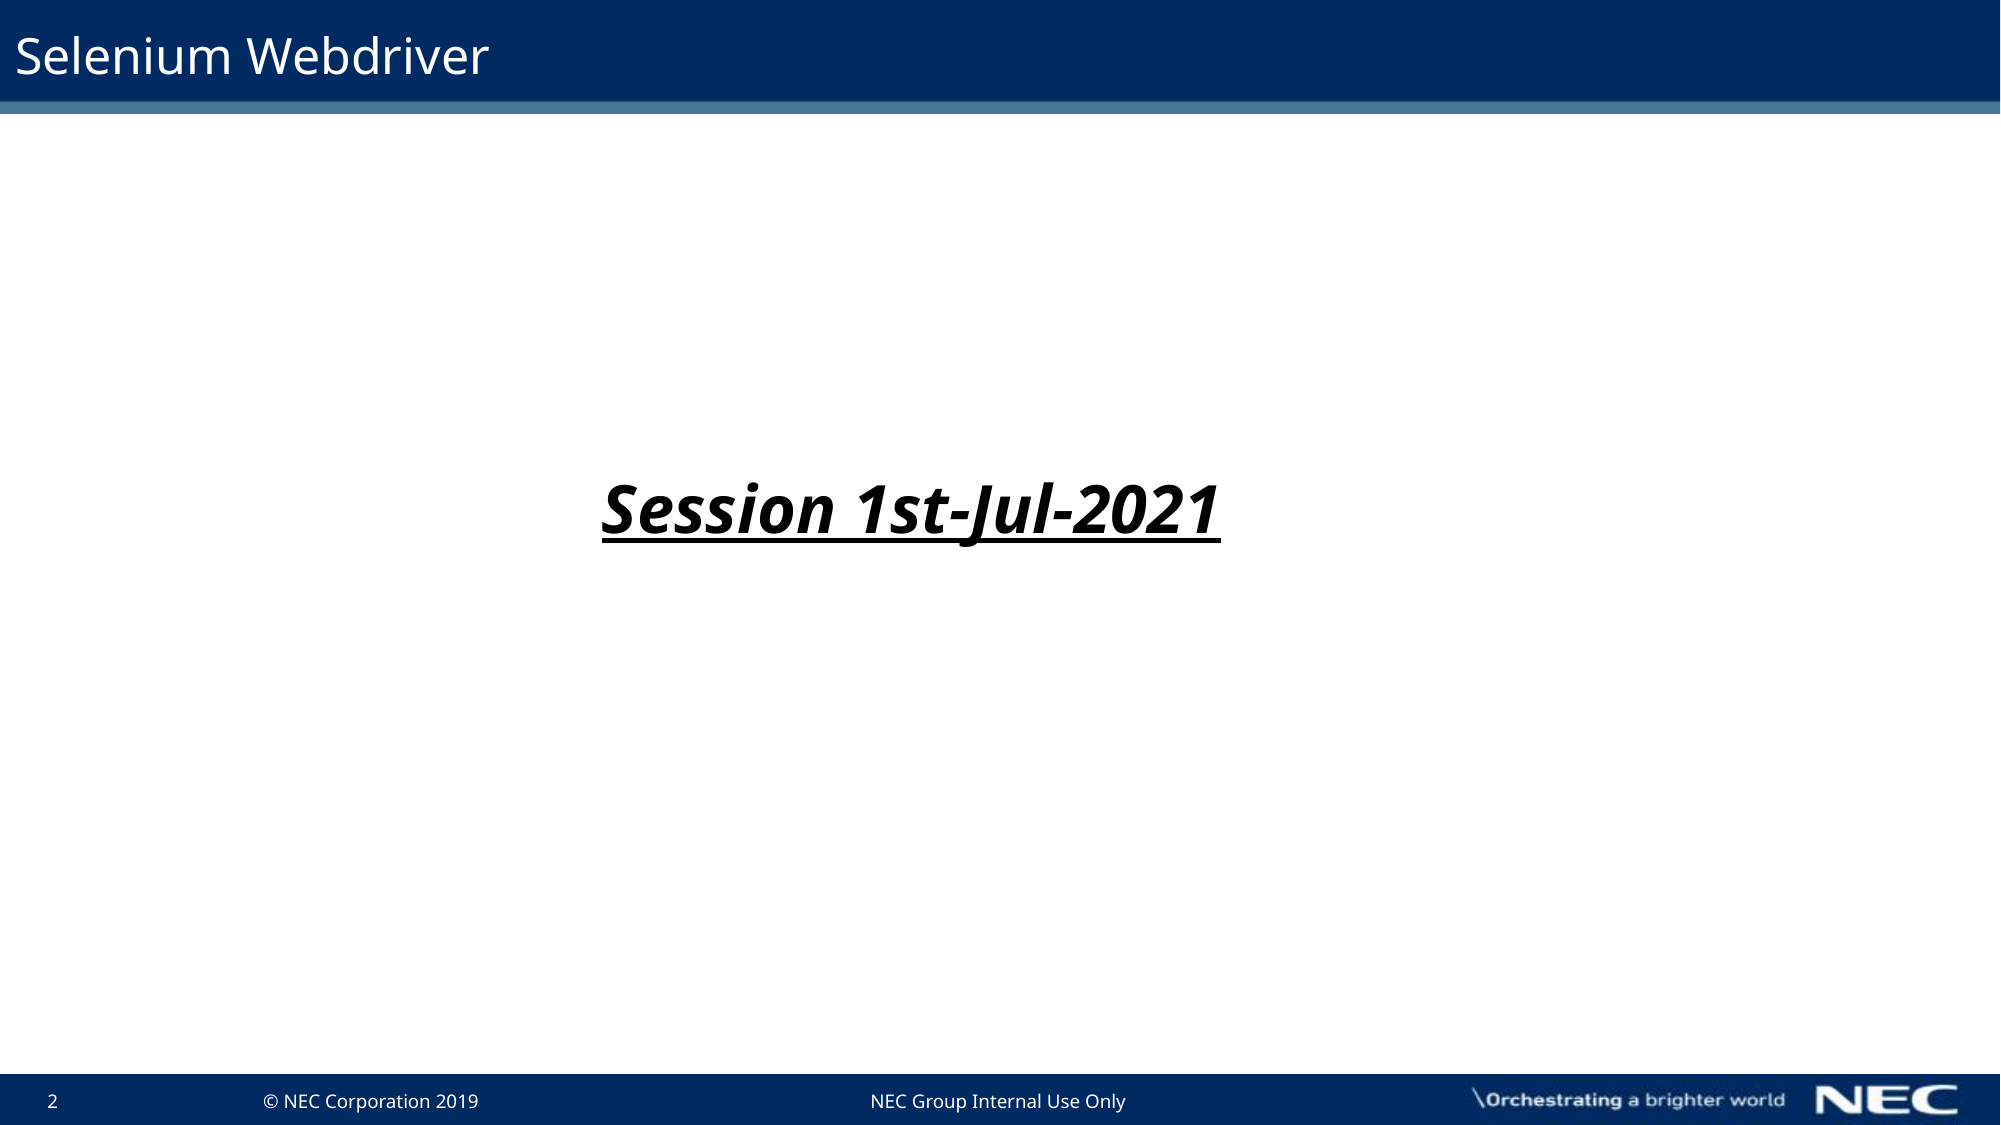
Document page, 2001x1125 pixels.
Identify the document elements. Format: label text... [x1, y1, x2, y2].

list Session 1st-Jul-2021 [39, 129, 1961, 1052]
picture [0, 1074, 2000, 1125]
picture [0, 0, 2001, 114]
title Selenium Webdriver [0, 12, 1922, 90]
